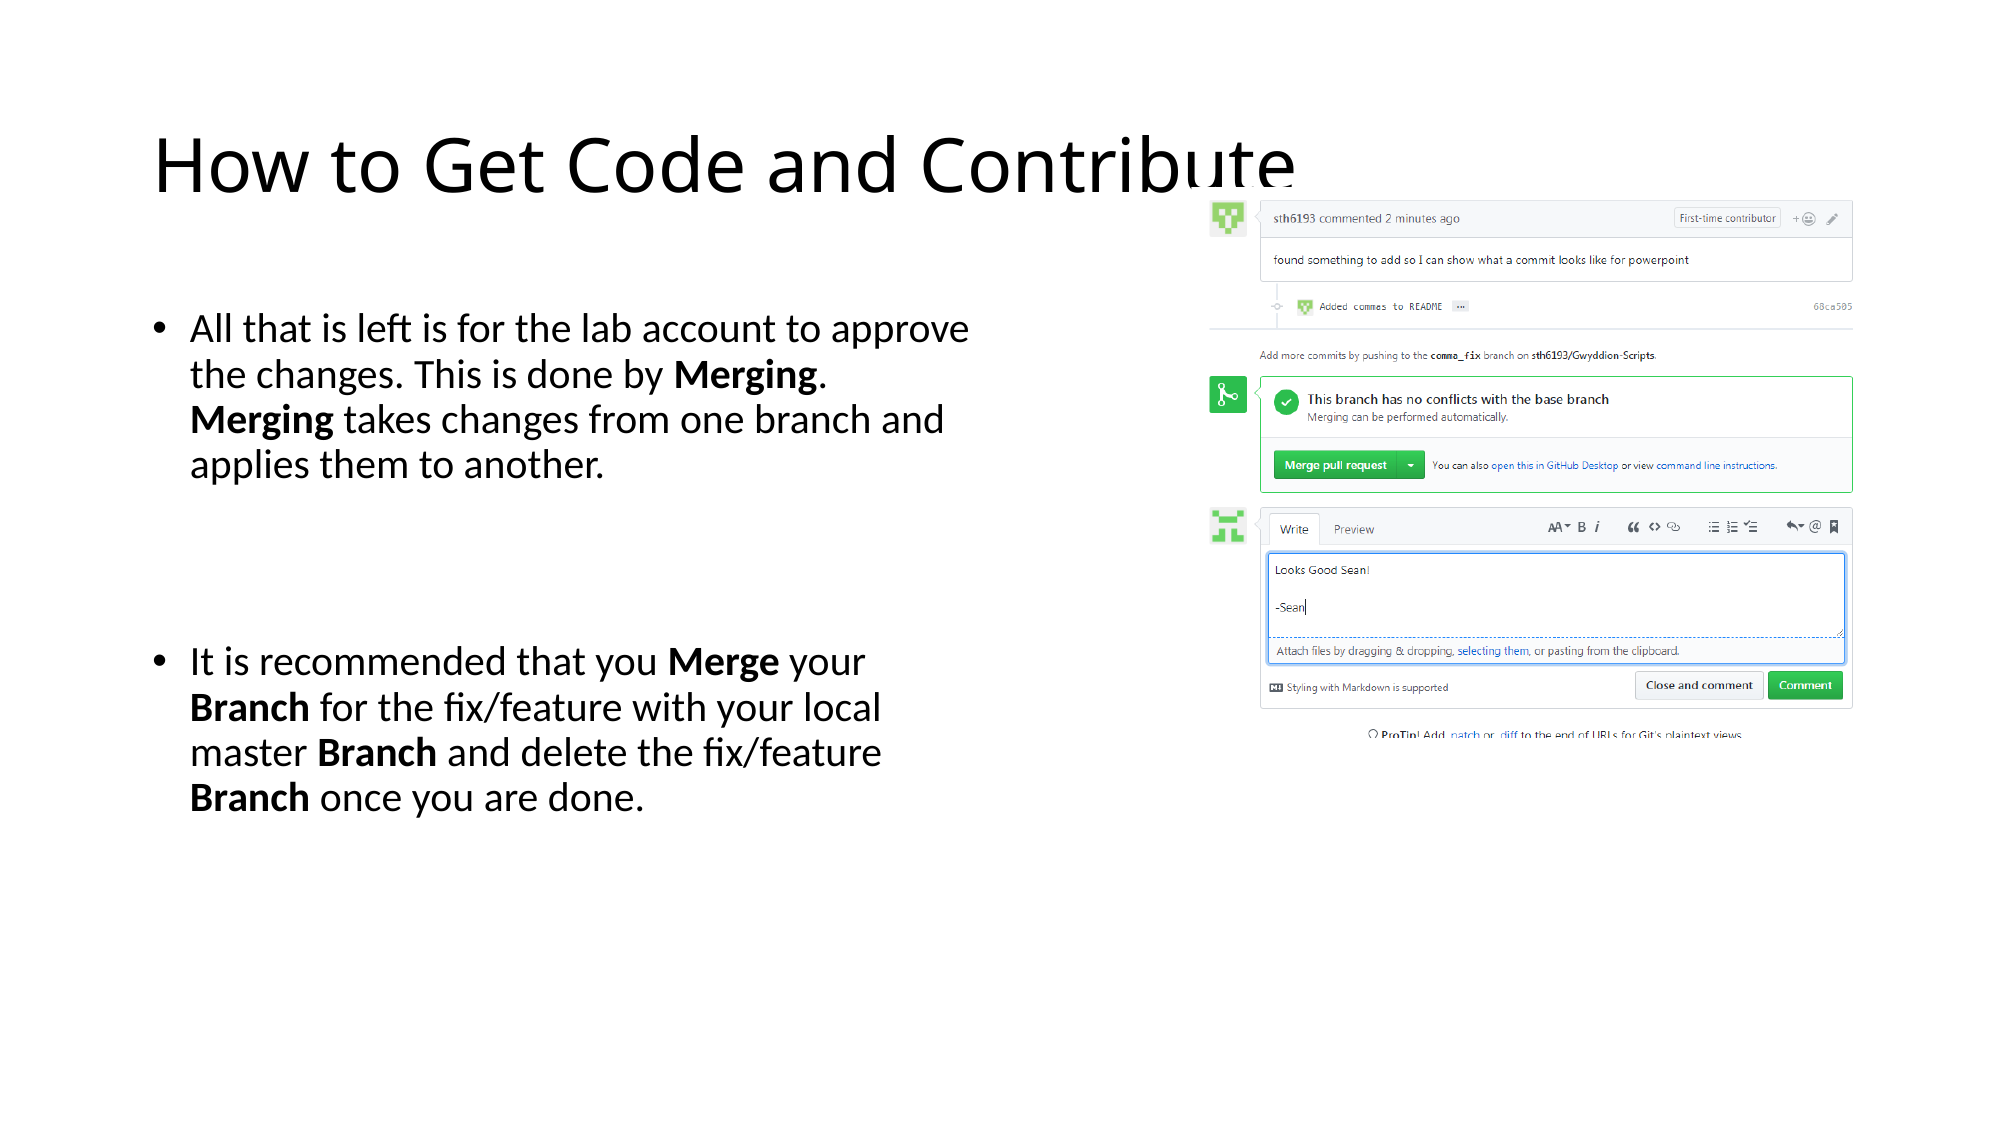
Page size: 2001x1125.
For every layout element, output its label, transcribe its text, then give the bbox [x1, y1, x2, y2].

list All that is left is for the lab account to approve the changes. This is done by Merging. Merging takes changes from one branch and applies them to another. It is recommended that you Merge your Branch for the fix/feature with your local master Branch and delete the fix/feature Branch once you are done. [137, 299, 988, 1014]
picture [1191, 187, 1863, 738]
title How to Get Code and Contribute [137, 59, 1863, 278]
